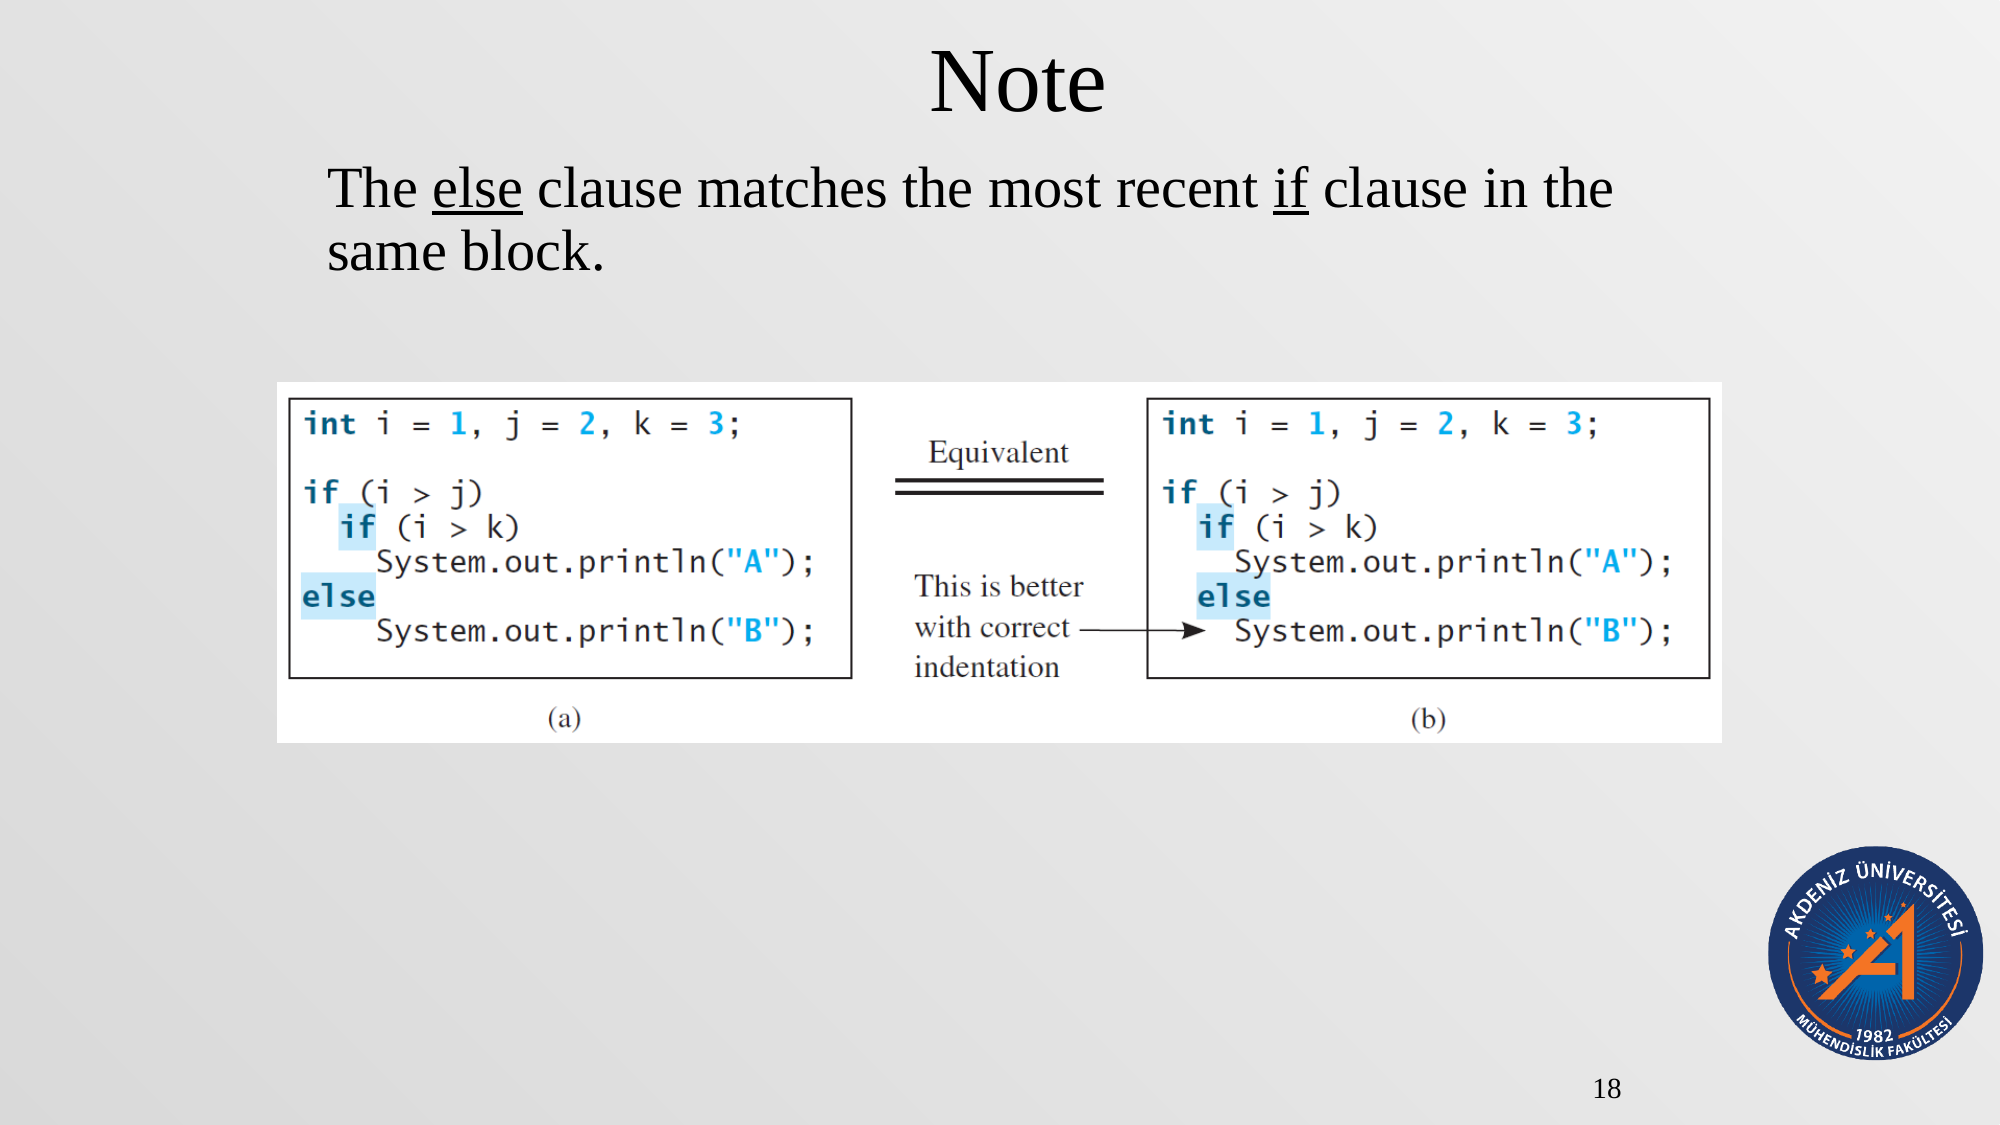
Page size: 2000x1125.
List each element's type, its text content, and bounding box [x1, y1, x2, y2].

text_box Note [362, 0, 1675, 149]
picture [277, 382, 1722, 743]
text_box 18 [1324, 1049, 1638, 1125]
picture [1767, 843, 1985, 1061]
text_box The else clause matches the most recent if clause in the same block. [312, 149, 1713, 288]
